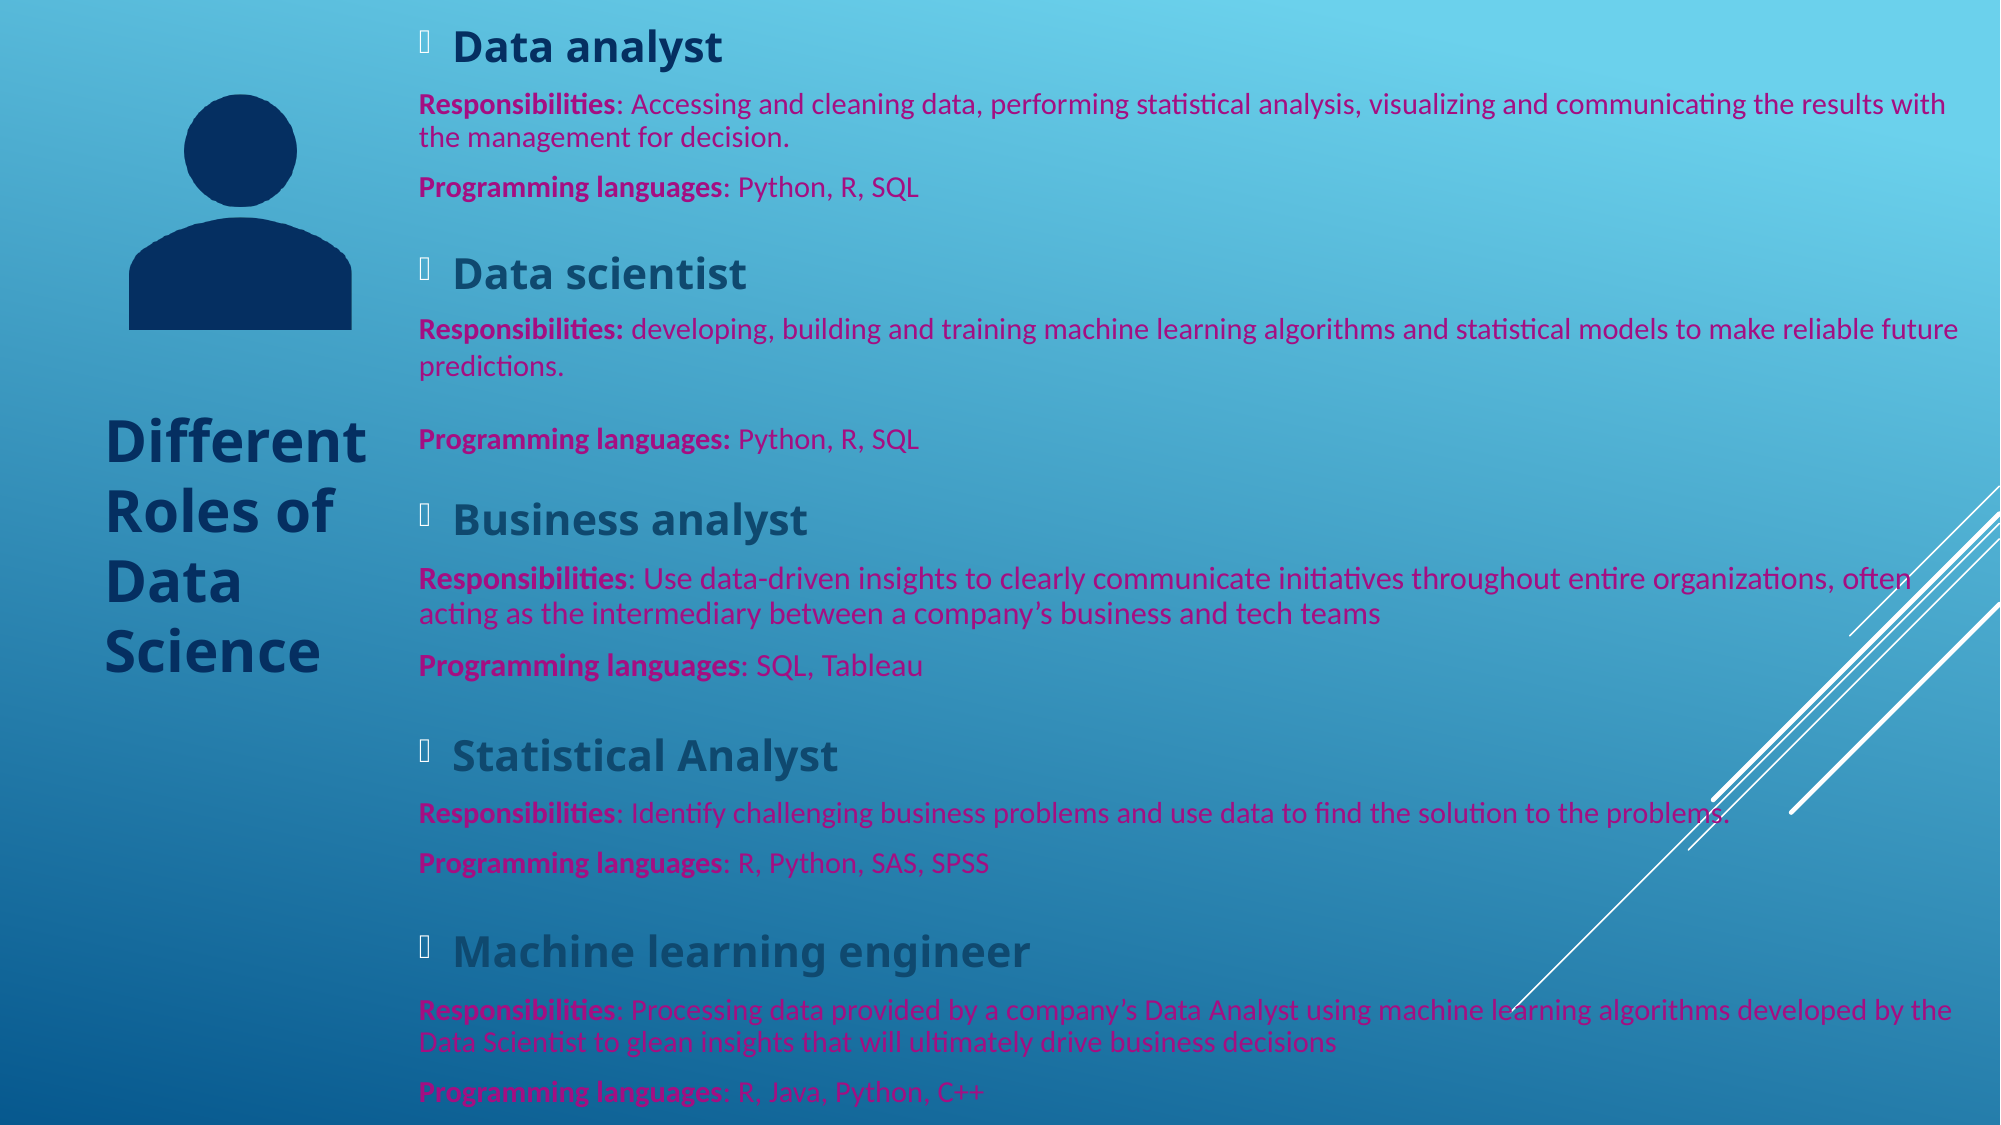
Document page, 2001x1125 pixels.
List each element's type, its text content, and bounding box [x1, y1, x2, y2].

text_box Different Roles of Data Science [90, 396, 488, 691]
picture [76, 47, 405, 376]
text_box Data analyst Responsibilities: Accessing and cleaning data, performing statistical analysis, visualizing and communicating the results with the management for decision. Programming languages: Python, R, SQL Data scientist Responsibilities: developing, building and training machine learning algorithms and statistical models to make reliable future predictions. Programming languages: Python, R, SQL Business analyst Responsibilities: Use data-driven insights to clearly communicate initiatives throughout entire organizations, often acting as the intermediary between a company’s business and tech teams Programming languages: SQL, Tableau Statistical Analyst Responsibilities: Identify challenging business problems and use data to find the solution to the problems. Programming languages: R, Python, SAS, SPSS Machine learning engineer Responsibilities: Processing data provided by a company’s Data Analyst using machine learning algorithms developed by the Data Scientist to glean insights that will ultimately drive business decisions Programming languages: R, Java, Python, C++ [403, 17, 1979, 1125]
